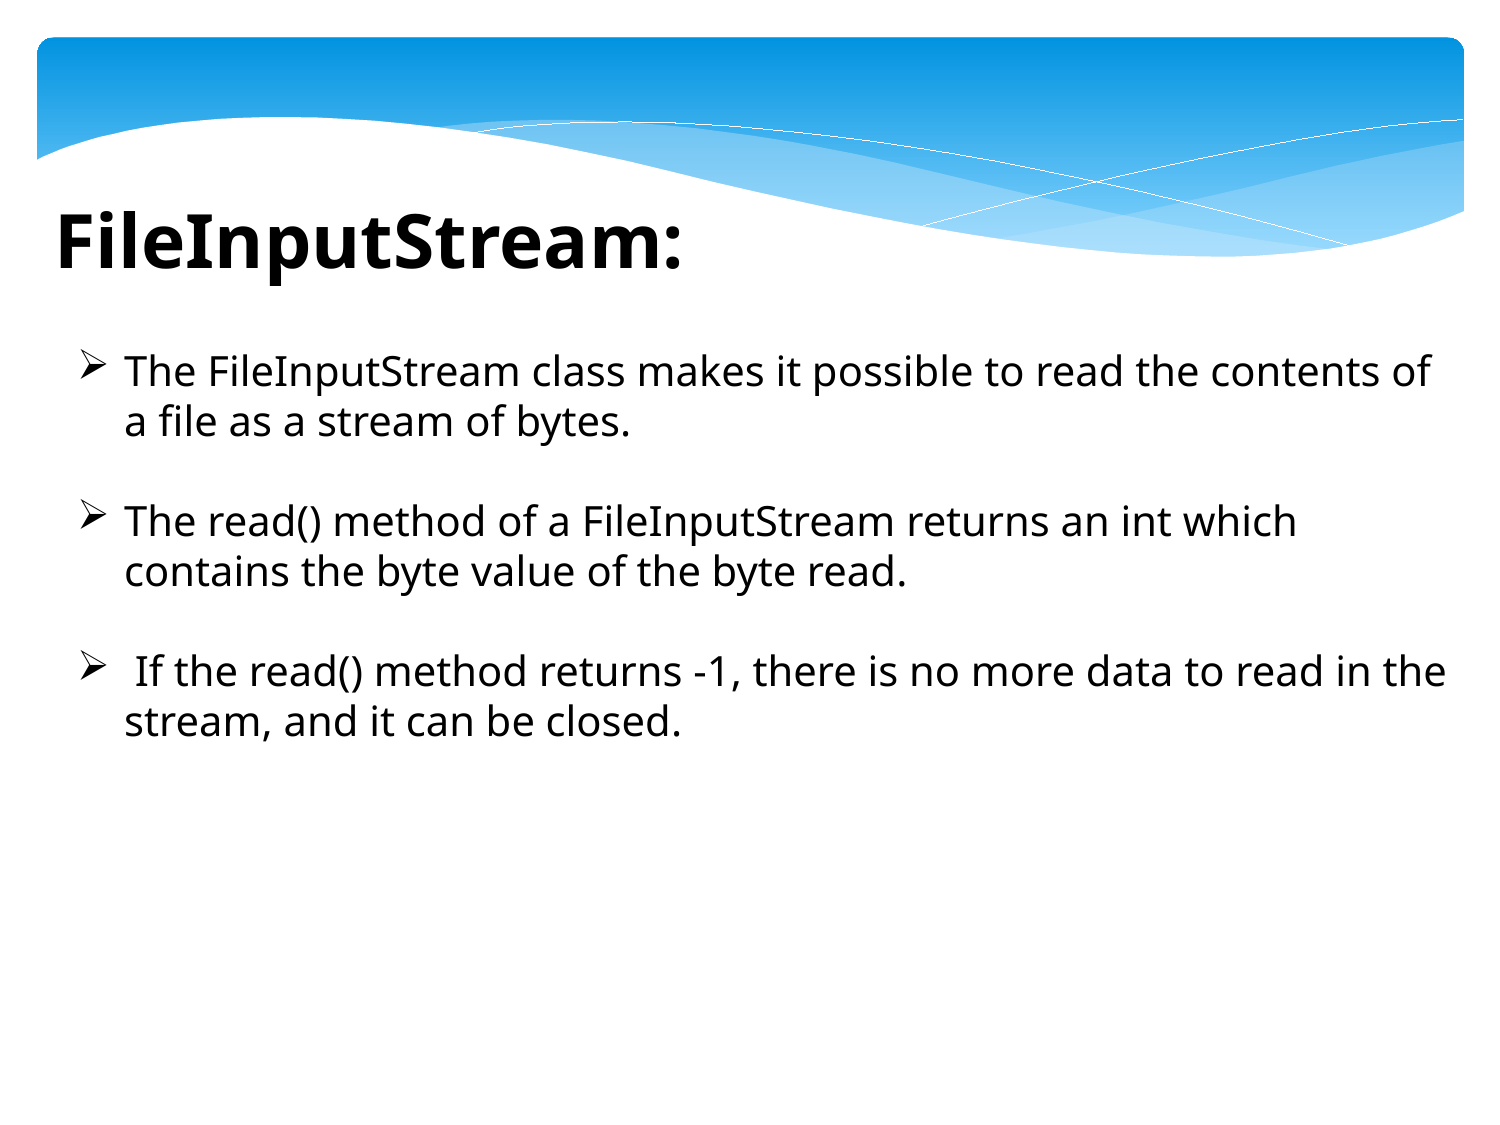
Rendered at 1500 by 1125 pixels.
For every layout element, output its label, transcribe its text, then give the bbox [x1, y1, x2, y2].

text_box The FileInputStream class makes it possible to read the contents of a file as a stream of bytes. The read() method of a FileInputStream returns an int which contains the byte value of the byte read. If the read() method returns -1, there is no more data to read in the stream, and it can be closed. [62, 337, 1475, 753]
text_box FileInputStream: [39, 186, 803, 291]
